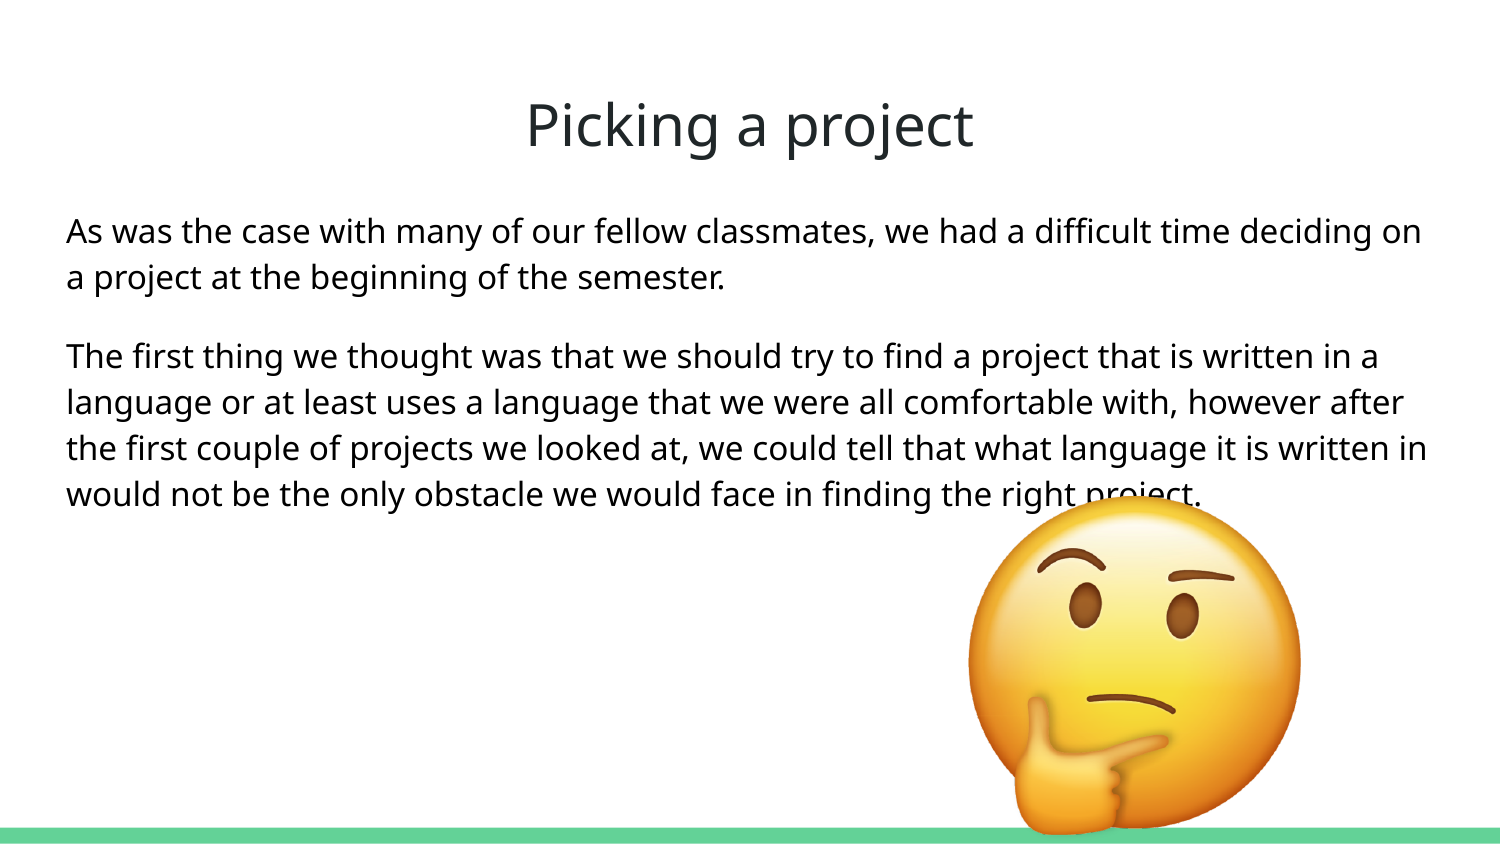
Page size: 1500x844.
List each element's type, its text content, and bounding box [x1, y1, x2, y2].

title Picking a project [51, 72, 1449, 167]
picture [968, 496, 1301, 844]
list As was the case with many of our fellow classmates, we had a difficult time deciding on a project at the beginning of the semester. The first thing we thought was that we should try to find a project that is written in a language or at least uses a language that we were all comfortable with, however after the first couple of projects we looked at, we could tell that what language it is written in would not be the only obstacle we would face in finding the right project. [51, 189, 1449, 750]
